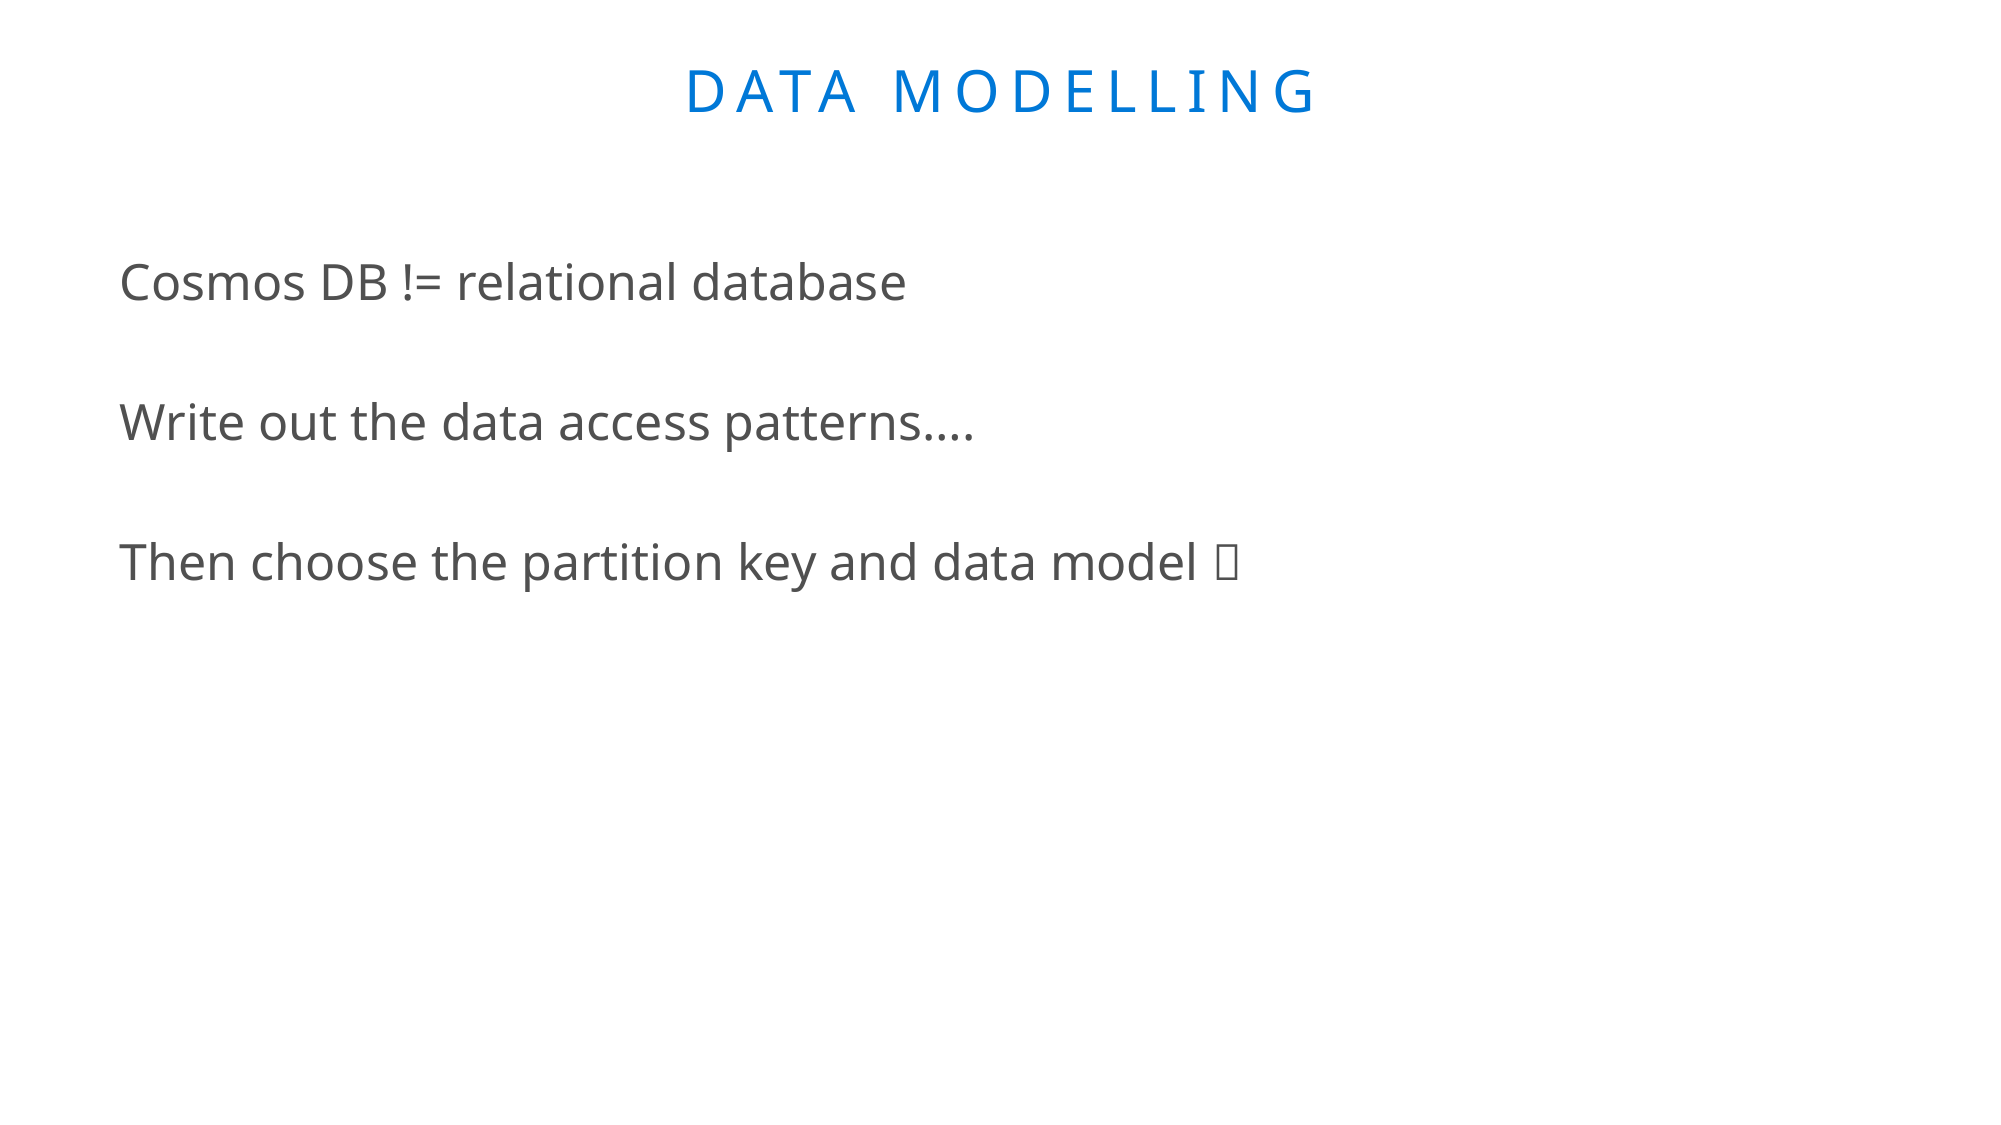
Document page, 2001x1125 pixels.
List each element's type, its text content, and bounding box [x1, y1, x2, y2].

title Data modelling [44, 47, 1957, 196]
list Cosmos DB != relational database Write out the data access patterns…. Then choose the partition key and data model  [95, 235, 1904, 1125]
